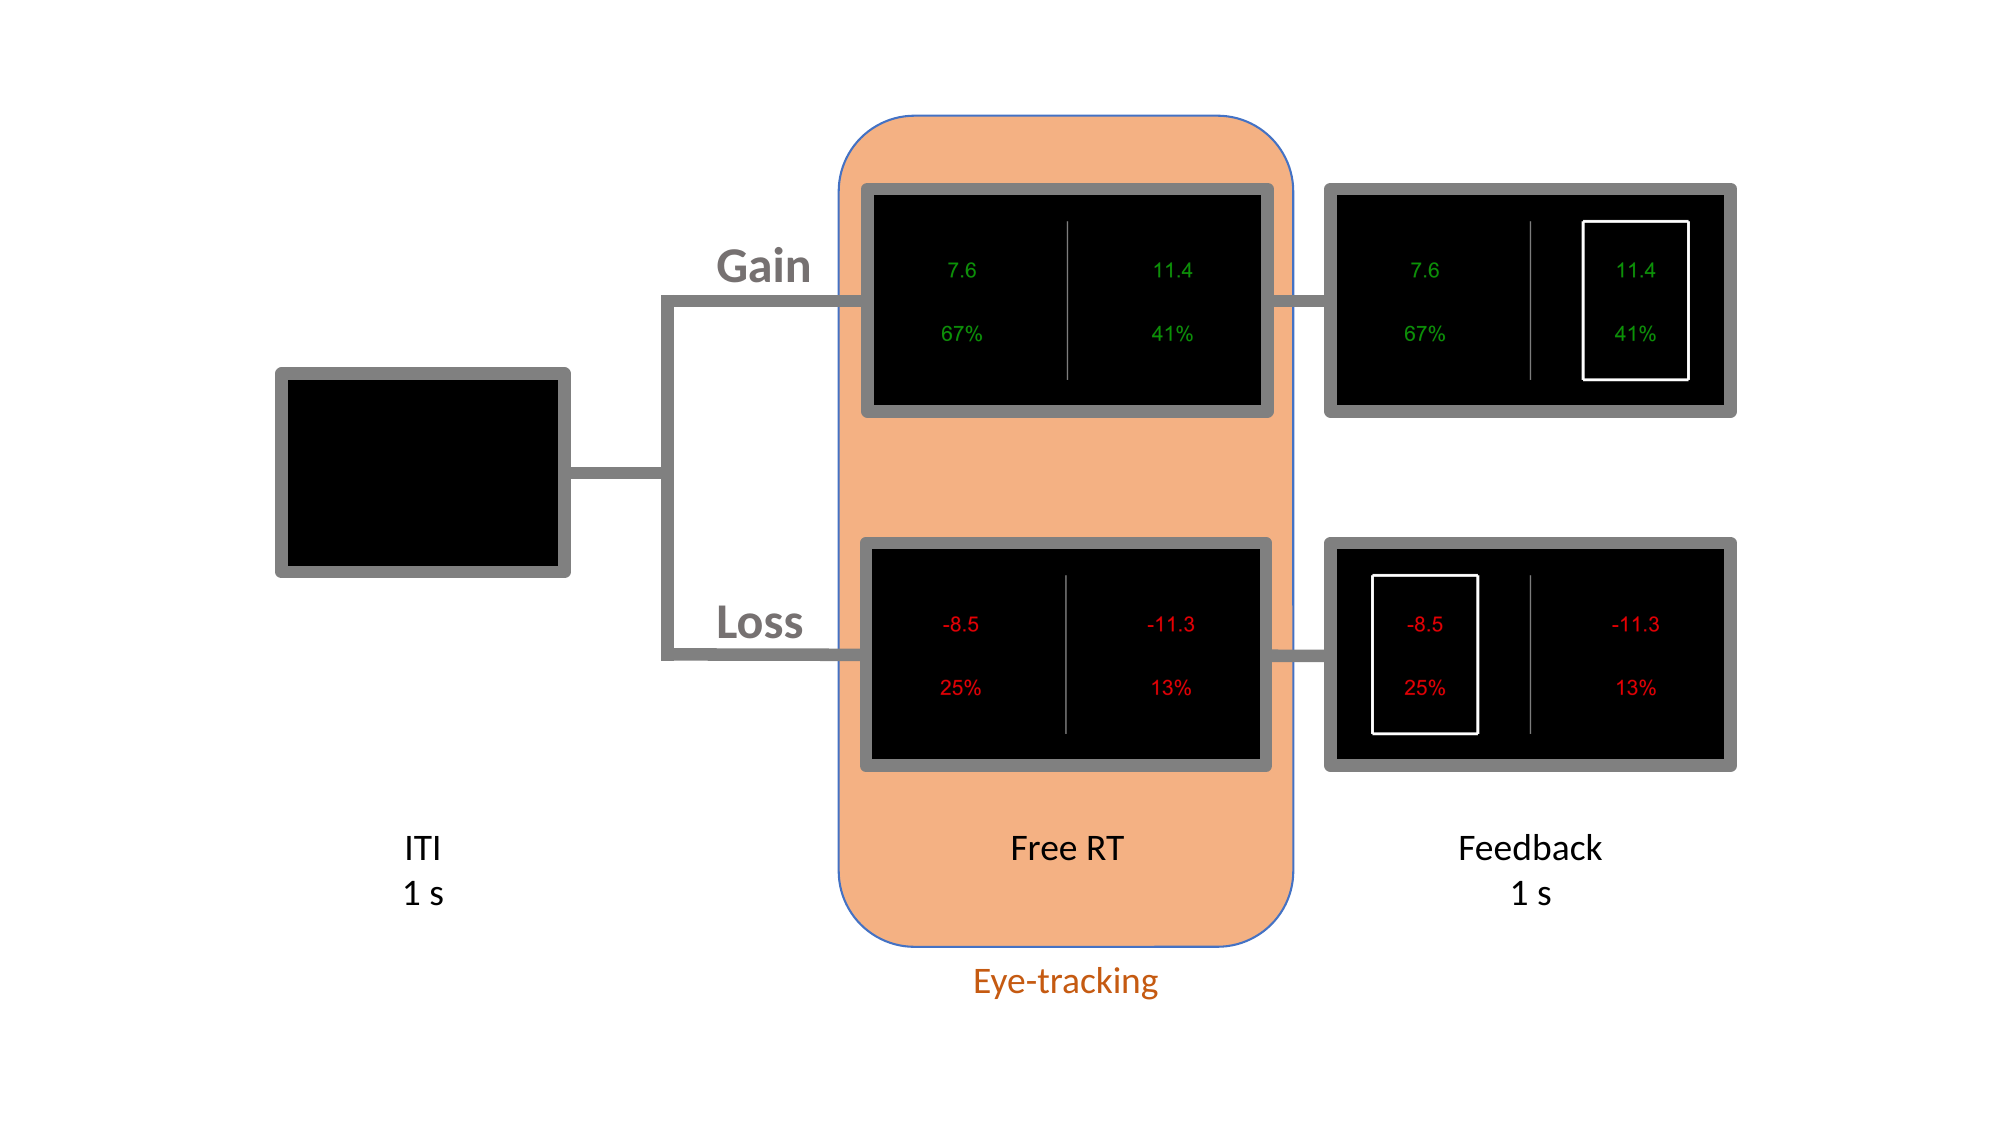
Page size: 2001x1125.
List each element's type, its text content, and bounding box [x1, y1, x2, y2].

picture [287, 379, 559, 566]
text_box Eye-tracking [838, 948, 1294, 1009]
text_box Loss [701, 580, 819, 654]
text_box [837, 307, 1295, 649]
text_box Gain [701, 225, 827, 301]
text_box [837, 114, 1295, 295]
picture [1336, 549, 1725, 760]
picture [873, 195, 1262, 406]
picture [872, 549, 1260, 760]
text_box ITI 1 s [287, 815, 559, 920]
picture [1336, 195, 1725, 406]
text_box [837, 662, 1295, 948]
text_box Feedback 1 s [1349, 815, 1713, 920]
